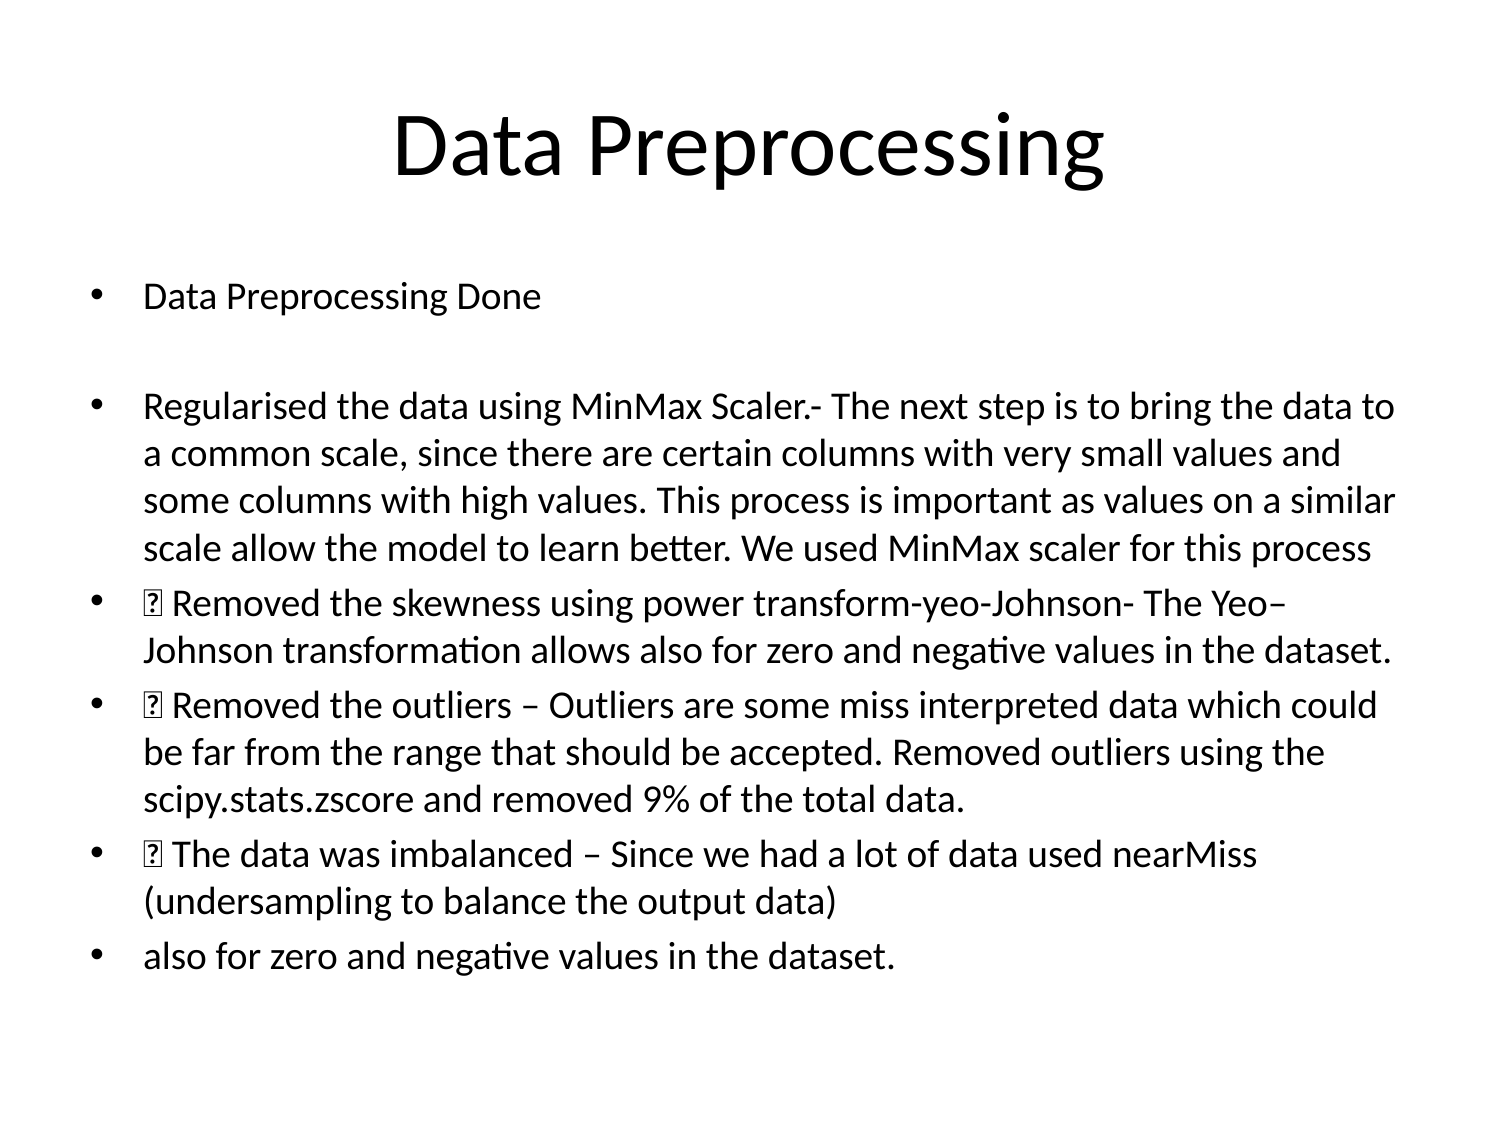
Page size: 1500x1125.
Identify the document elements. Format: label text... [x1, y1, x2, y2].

title Data Preprocessing [75, 45, 1425, 233]
list Data Preprocessing Done Regularised the data using MinMax Scaler.- The next step is to bring the data to a common scale, since there are certain columns with very small values and some columns with high values. This process is important as values on a similar scale allow the model to learn better. We used MinMax scaler for this process  Removed the skewness using power transform-yeo-Johnson- The Yeo–Johnson transformation allows also for zero and negative values in the dataset.  Removed the outliers – Outliers are some miss interpreted data which could be far from the range that should be accepted. Removed outliers using the scipy.stats.zscore and removed 9% of the total data.  The data was imbalanced – Since we had a lot of data used nearMiss (undersampling to balance the output data) also for zero and negative values in the dataset. [75, 262, 1425, 1005]
